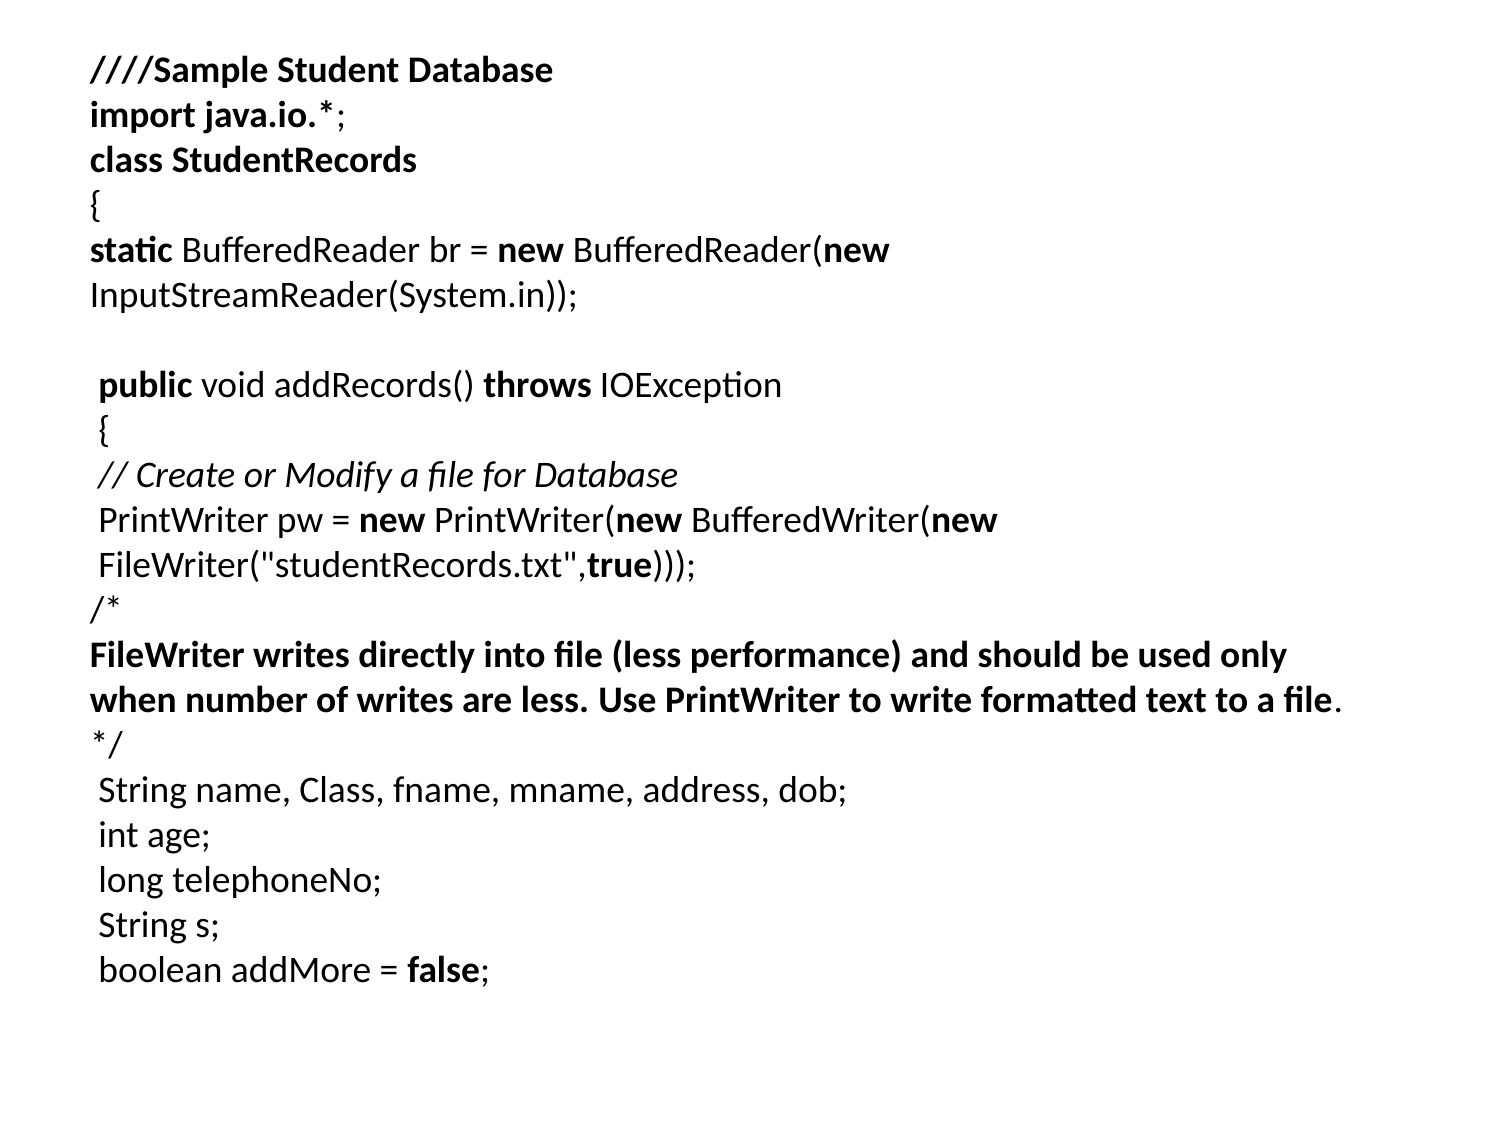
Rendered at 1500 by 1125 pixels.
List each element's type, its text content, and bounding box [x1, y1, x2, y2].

text_box ////Sample Student Database import java.io.*; class StudentRecords { static BufferedReader br = new BufferedReader(new InputStreamReader(System.in)); public void addRecords() throws IOException { // Create or Modify a file for Database PrintWriter pw = new PrintWriter(new BufferedWriter(new FileWriter("studentRecords.txt",true))); /* FileWriter writes directly into file (less performance) and should be used only when number of writes are less. Use PrintWriter to write formatted text to a file. */ String name, Class, fname, mname, address, dob; int age; long telephoneNo; String s; boolean addMore = false; [75, 37, 1388, 998]
